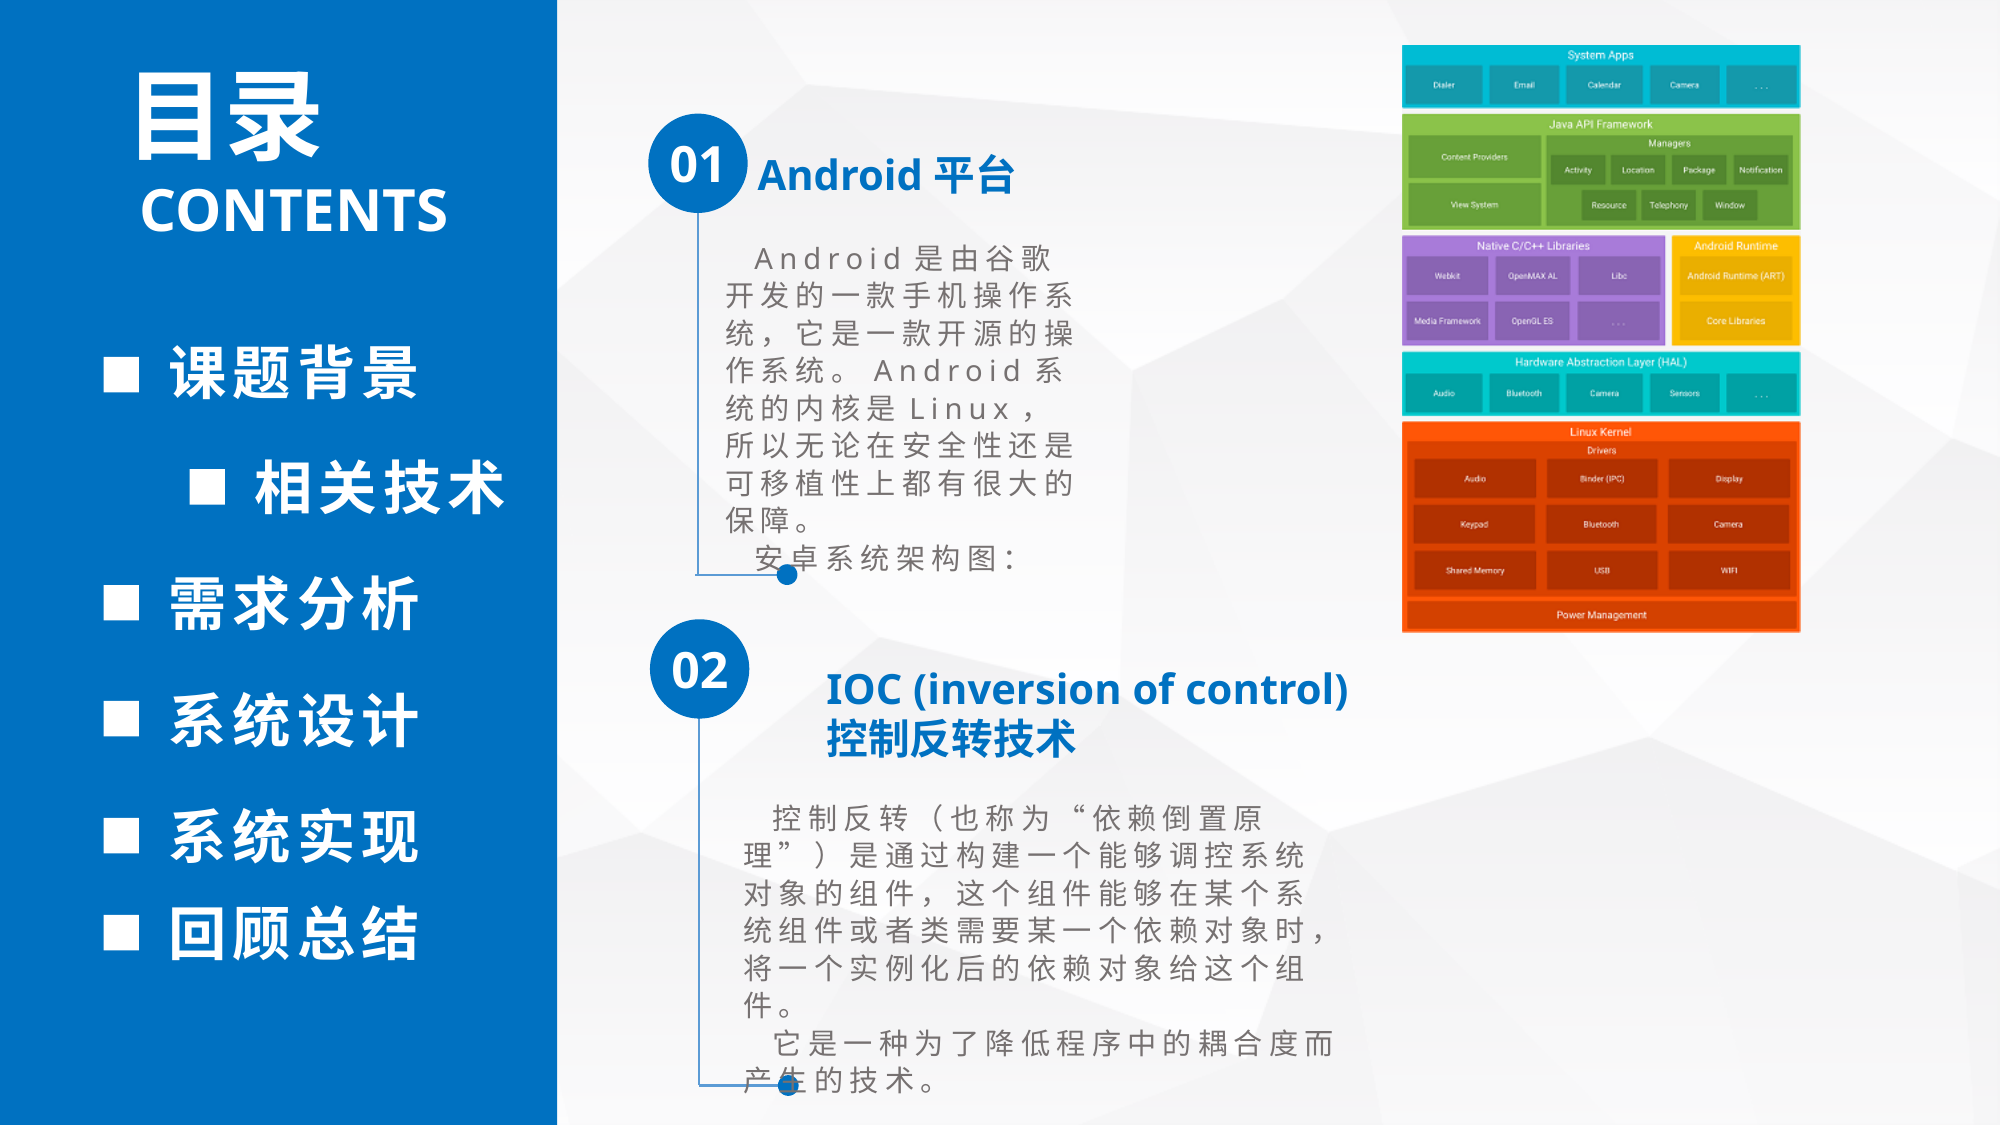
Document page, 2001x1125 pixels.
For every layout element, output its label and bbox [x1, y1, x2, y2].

picture [0, 0, 2000, 1125]
text_box [637, 113, 1113, 585]
text_box [639, 619, 1375, 1096]
text_box [72, 45, 485, 252]
text_box [103, 328, 443, 415]
